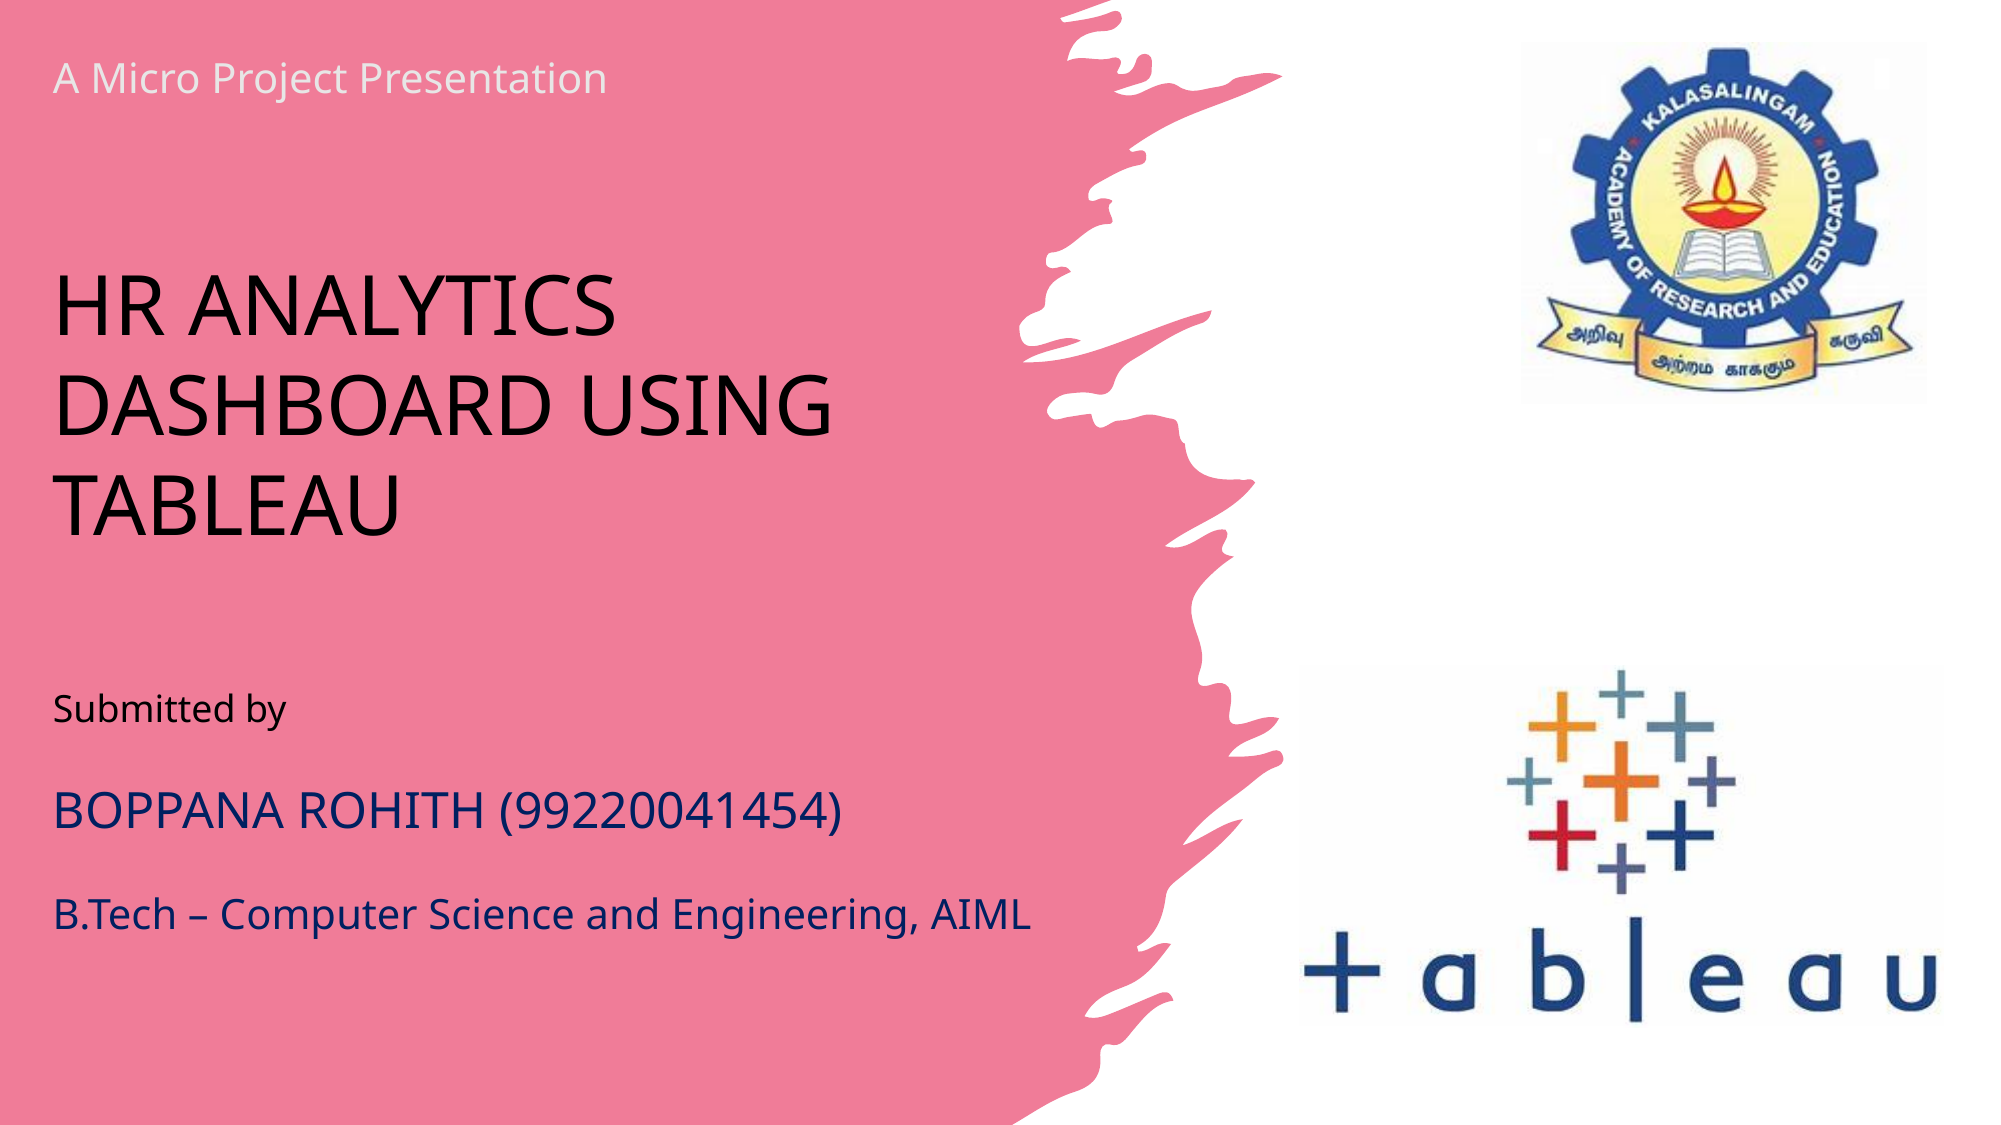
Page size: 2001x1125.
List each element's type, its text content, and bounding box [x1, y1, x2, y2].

text_box B.Tech – Computer Science and Engineering, AIML [38, 880, 1146, 946]
text_box A Micro Project Presentation [38, 44, 1039, 109]
text_box HR ANALYTICS DASHBOARD USING TABLEAU [38, 244, 1039, 560]
picture [1299, 665, 1944, 1028]
text_box Submitted by [38, 678, 1039, 738]
text_box BOPPANA ROHITH (99220041454) [38, 770, 1039, 846]
picture [1520, 42, 1927, 404]
